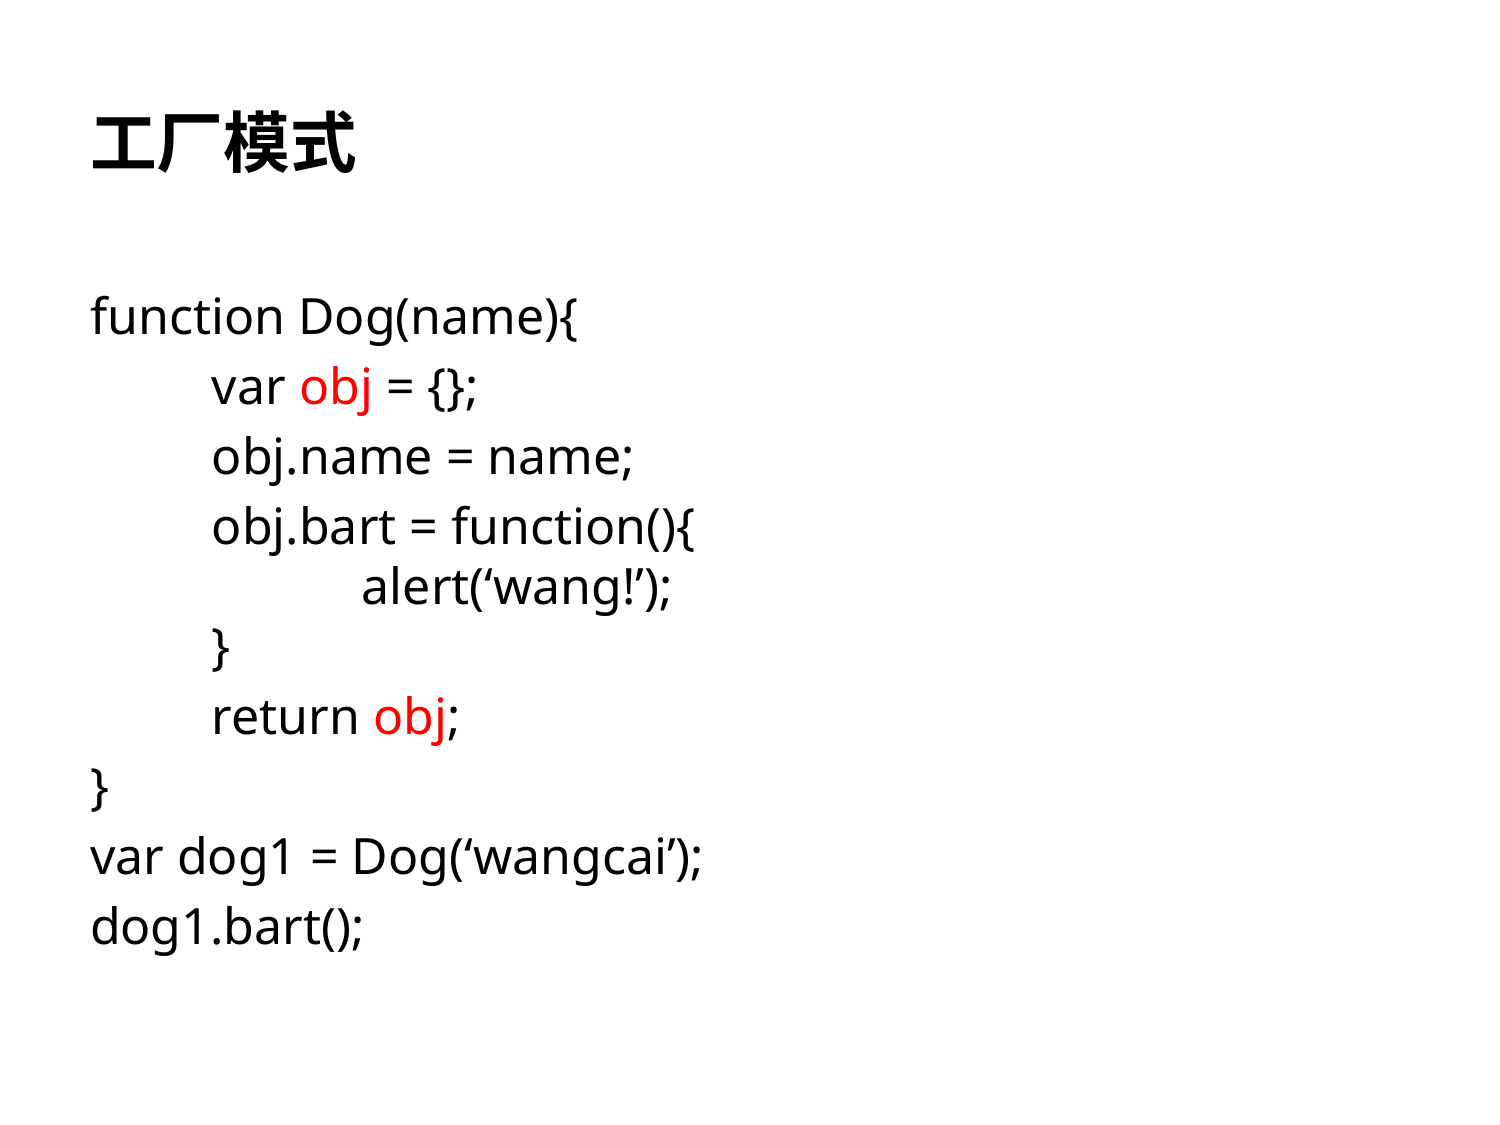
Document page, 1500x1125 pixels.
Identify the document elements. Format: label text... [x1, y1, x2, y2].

list 工厂模式 function Dog(name){ var obj = {}; obj.name = name; obj.bart = function(){ alert(‘wang!’); } return obj; } var dog1 = Dog(‘wangcai’); dog1.bart(); [75, 93, 1425, 1005]
